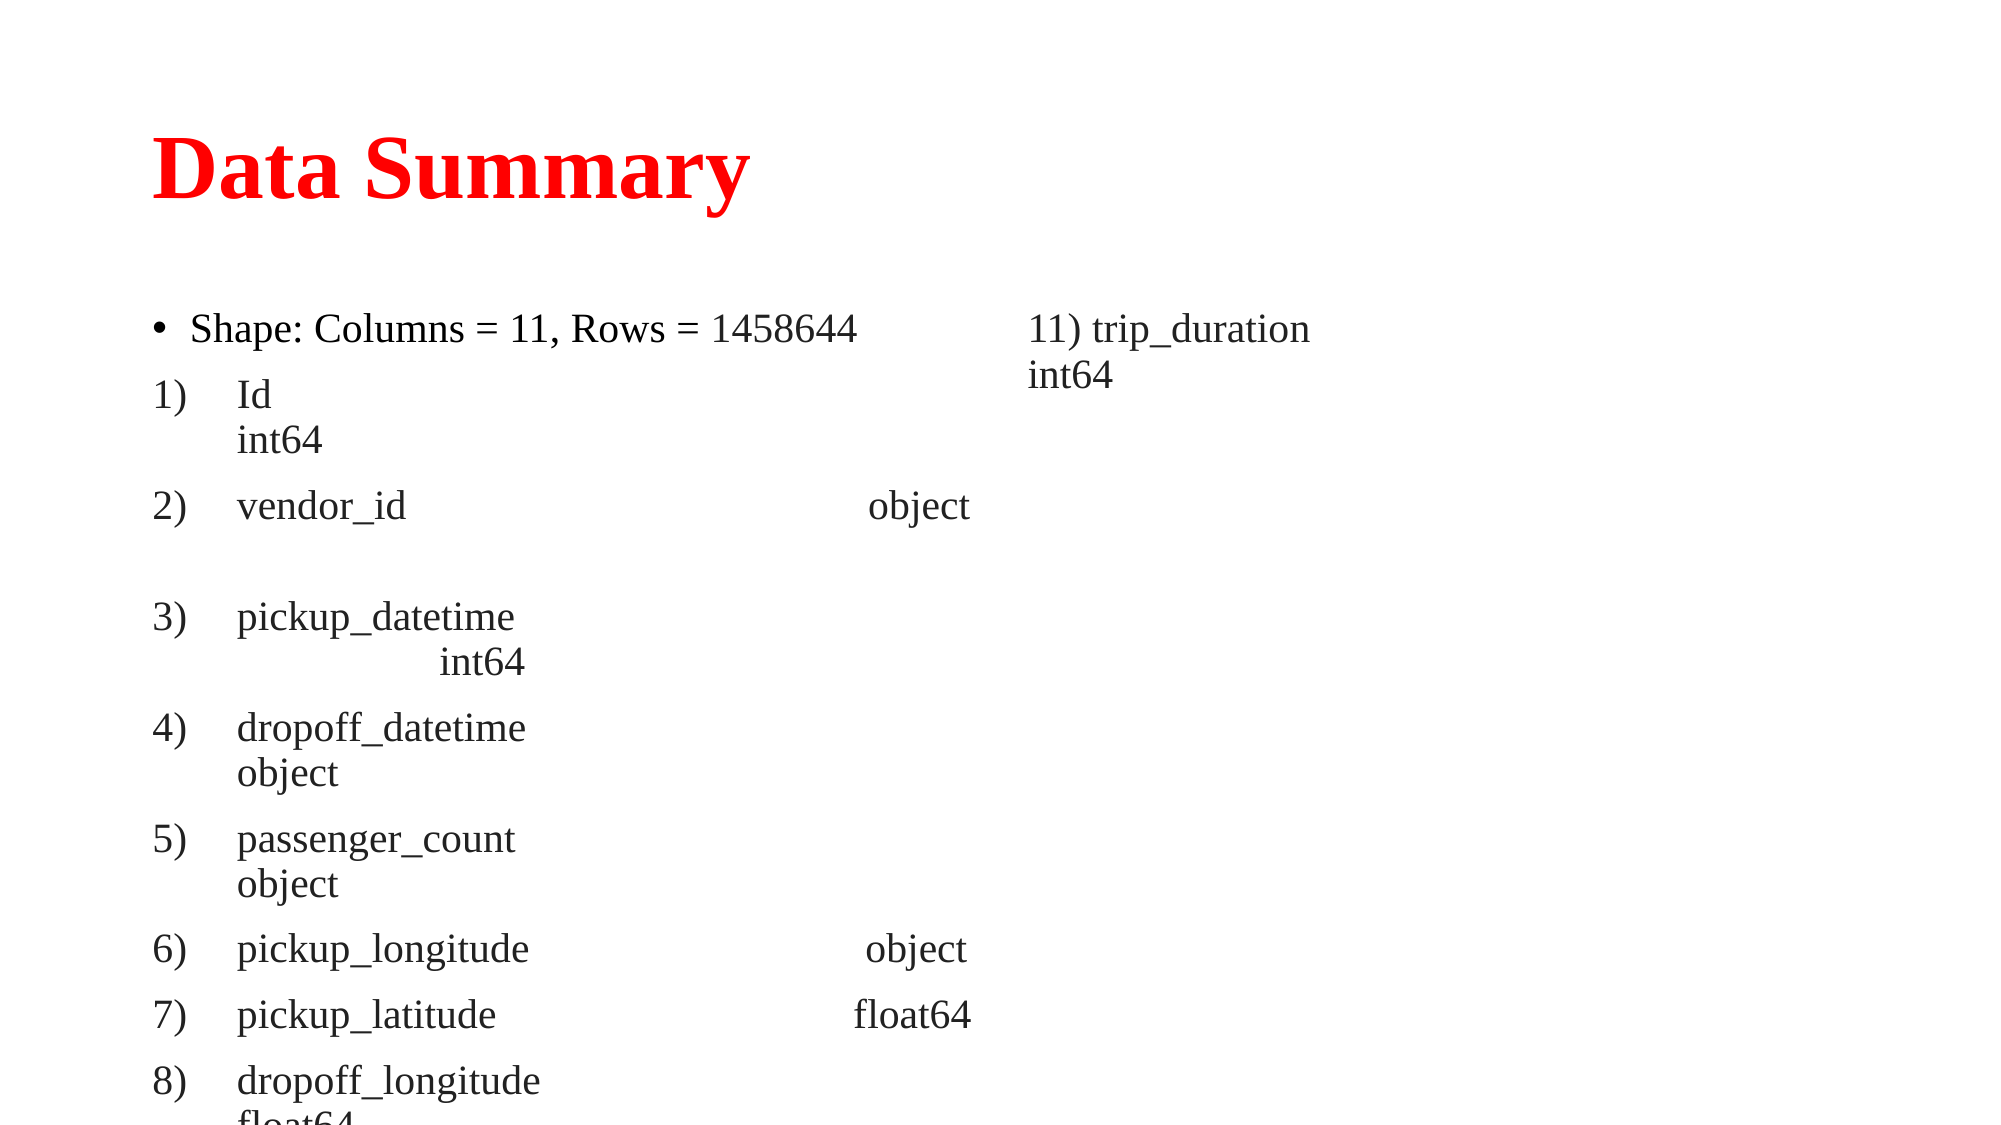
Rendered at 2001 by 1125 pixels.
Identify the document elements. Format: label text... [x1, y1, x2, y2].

title Data Summary [137, 59, 1863, 278]
list Shape: Columns = 11, Rows = 1458644 Id int64 vendor_id object pickup_datetime int64 dropoff_datetime object passenger_count object pickup_longitude object pickup_latitude float64 dropoff_longitude float64 dropoff_latitiude object store_and_fwd_flag int64 [137, 299, 988, 1014]
list 11) trip_duration int64 [1012, 299, 1863, 1014]
